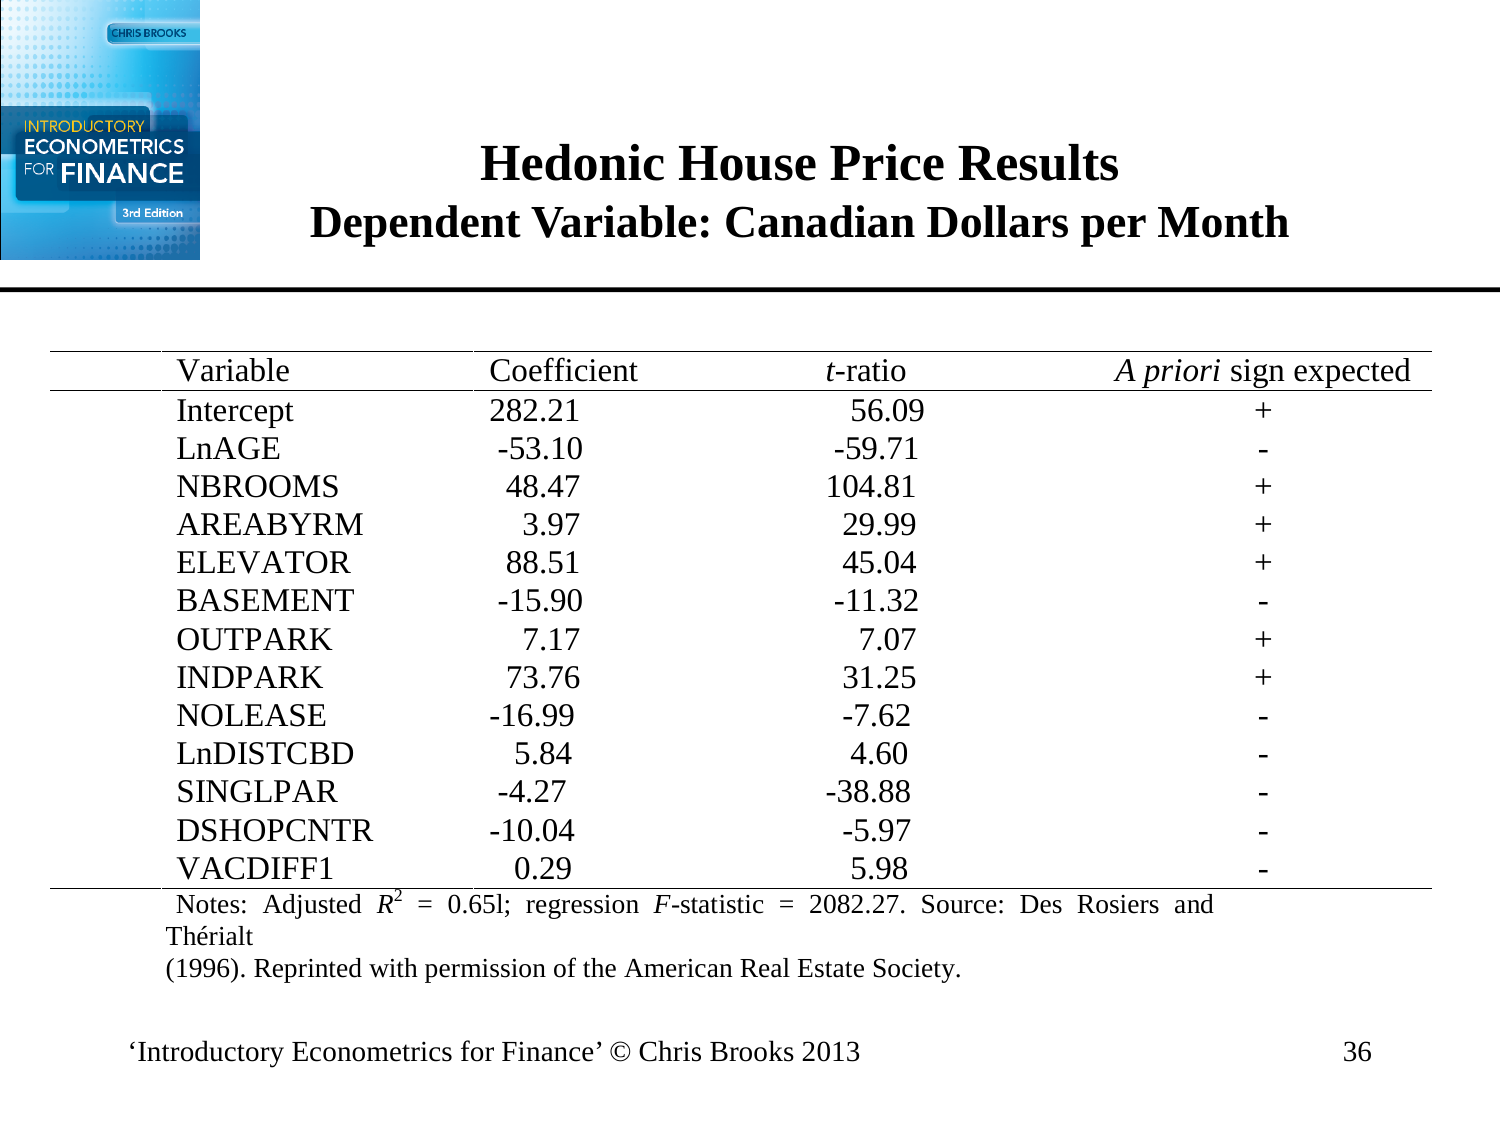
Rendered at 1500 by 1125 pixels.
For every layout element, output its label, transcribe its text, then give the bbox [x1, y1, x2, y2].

slide_number 36 [1074, 1024, 1388, 1101]
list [49, 312, 1500, 985]
slide_number ‘Introductory Econometrics for Finance’ © Chris Brooks 2013 [112, 1024, 963, 1101]
picture [0, 0, 200, 260]
title Hedonic House Price Results Dependent Variable: Canadian Dollars per Month [162, 112, 1438, 263]
